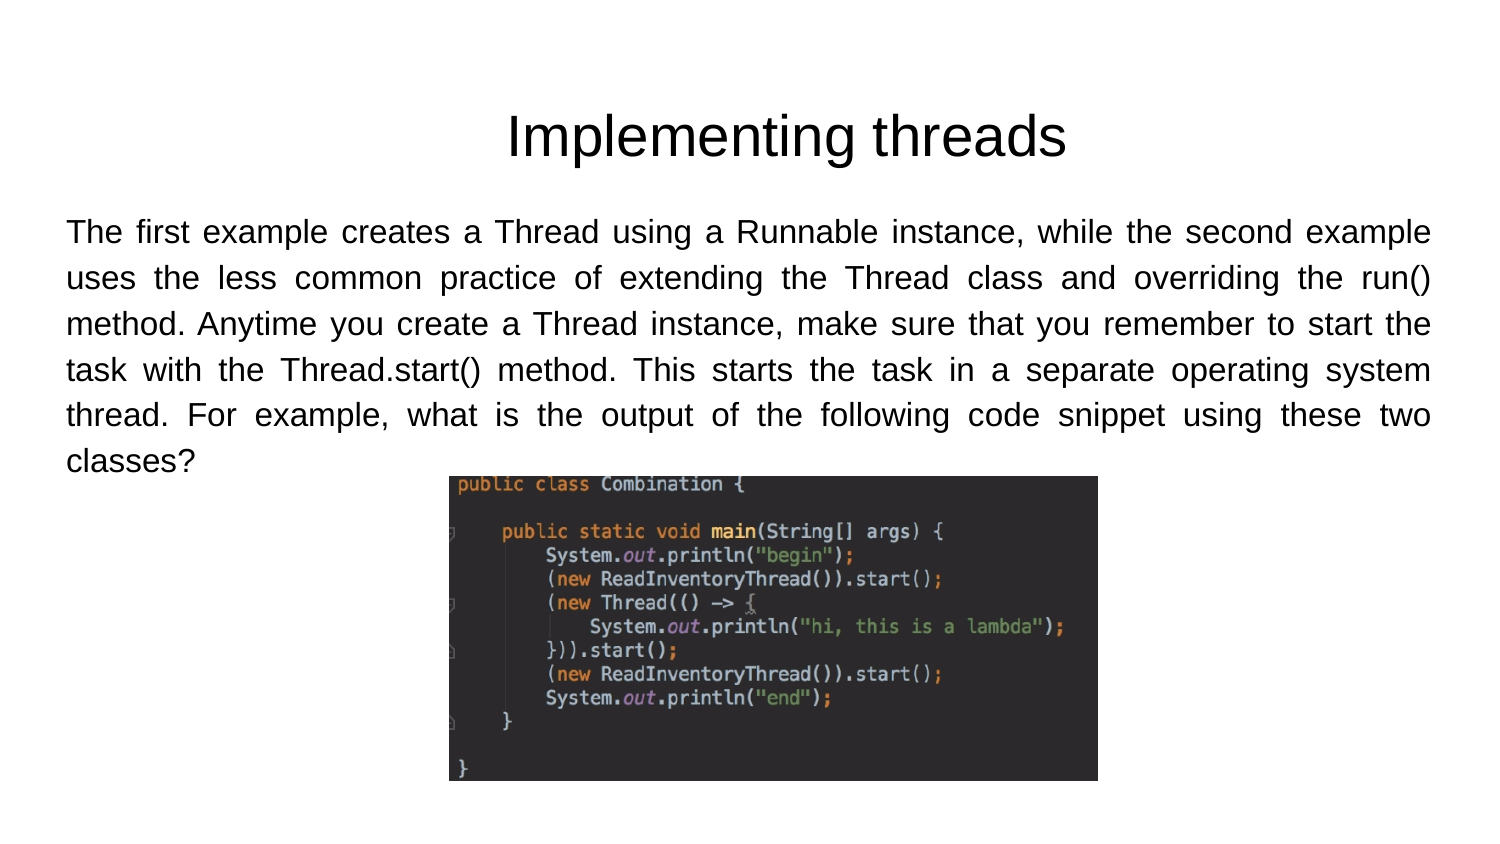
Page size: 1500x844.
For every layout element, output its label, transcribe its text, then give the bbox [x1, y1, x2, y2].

title Implementing threads [51, 72, 1449, 167]
picture [448, 475, 1098, 781]
list The first example creates a Thread using a Runnable instance, while the second example uses the less common practice of extending the Thread class and overriding the run() method. Anytime you create a Thread instance, make sure that you remember to start the task with the Thread.start() method. This starts the task in a separate operating system thread. For example, what is the output of the following code snippet using these two classes? [51, 189, 1449, 490]
